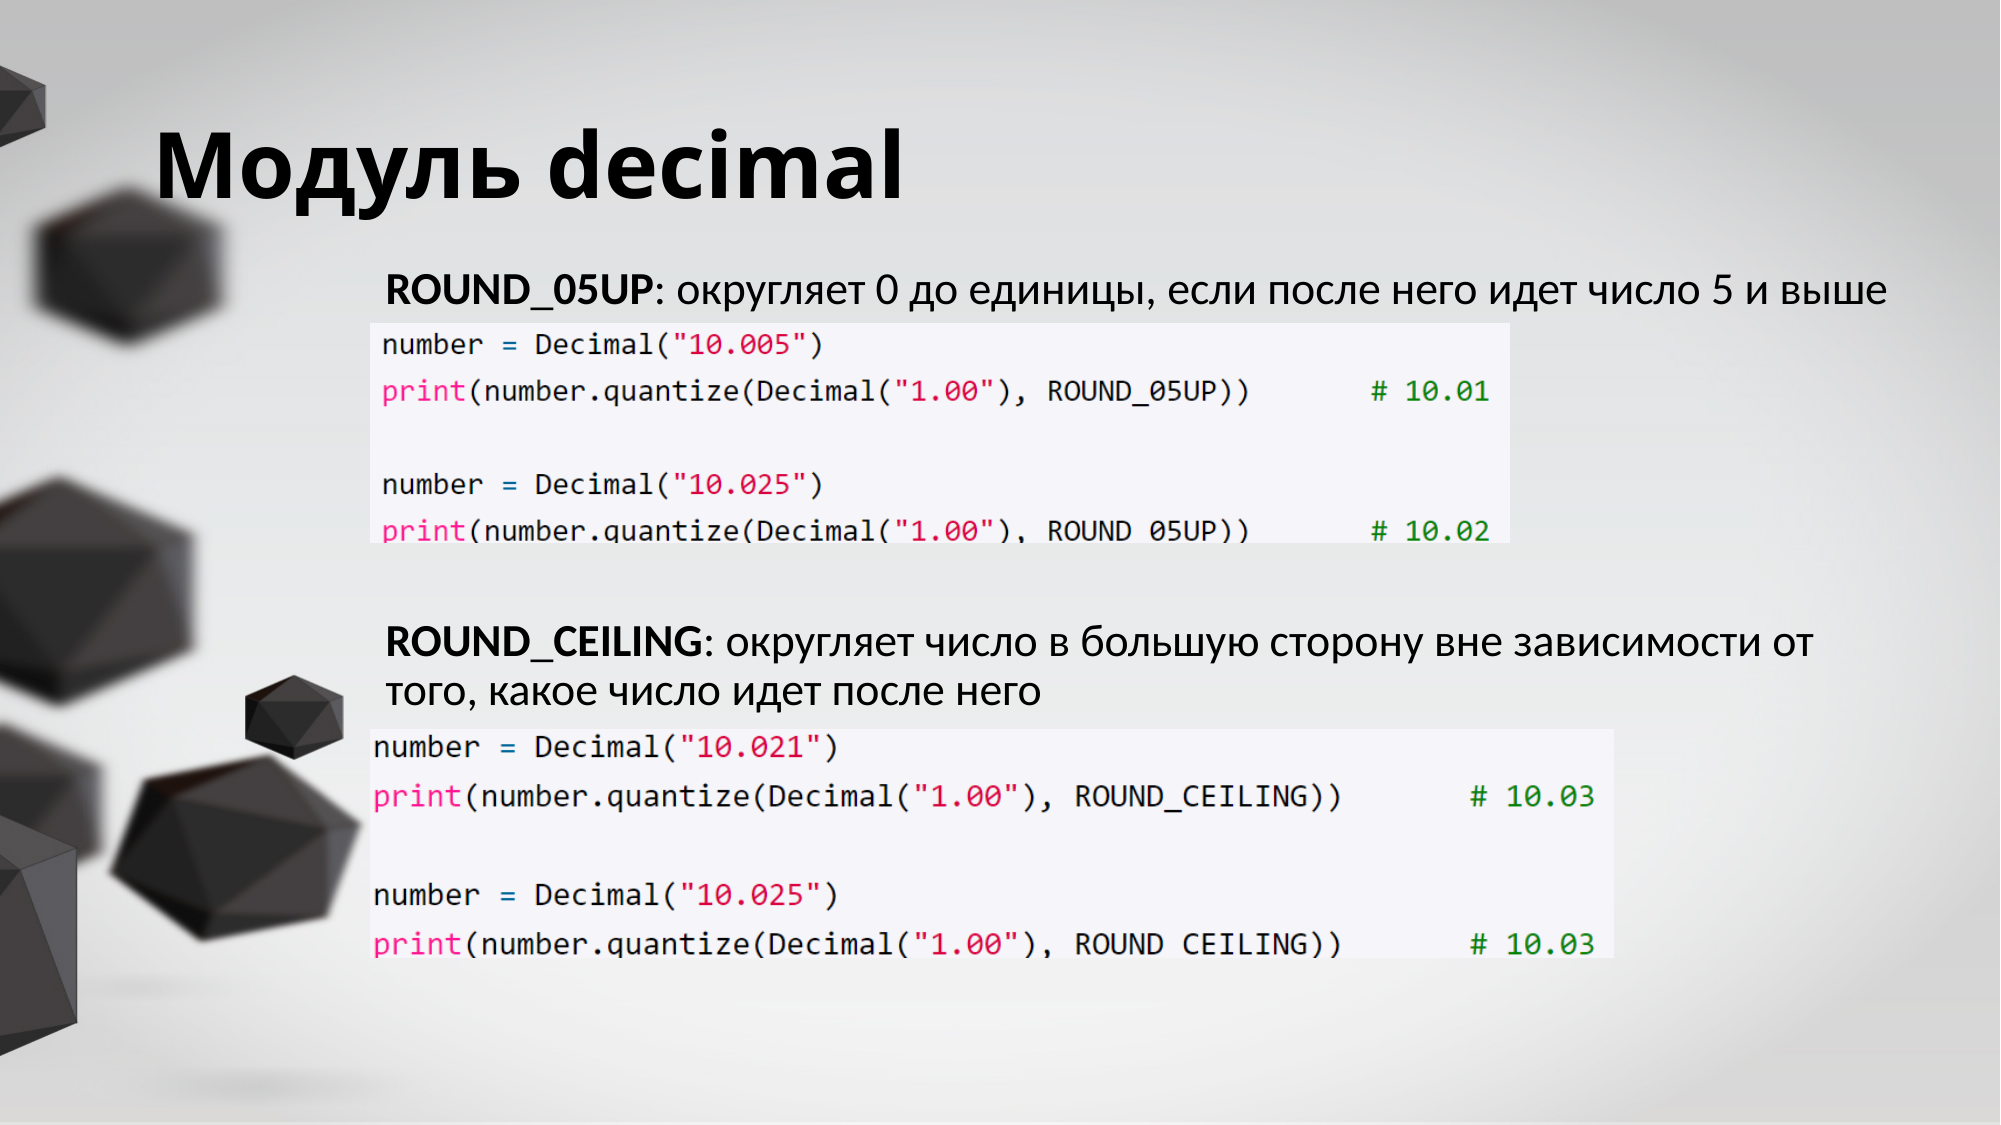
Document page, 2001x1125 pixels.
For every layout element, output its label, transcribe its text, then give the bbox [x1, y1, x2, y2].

list ROUND_05UP: округляет 0 до единицы, если после него идет число 5 и выше ROUND_CEILING: округляет число в большую сторону вне зависимости от того, какое число идет после него [370, 257, 1933, 1103]
picture [0, 0, 2000, 1125]
title Модуль decimal [137, 59, 1863, 278]
